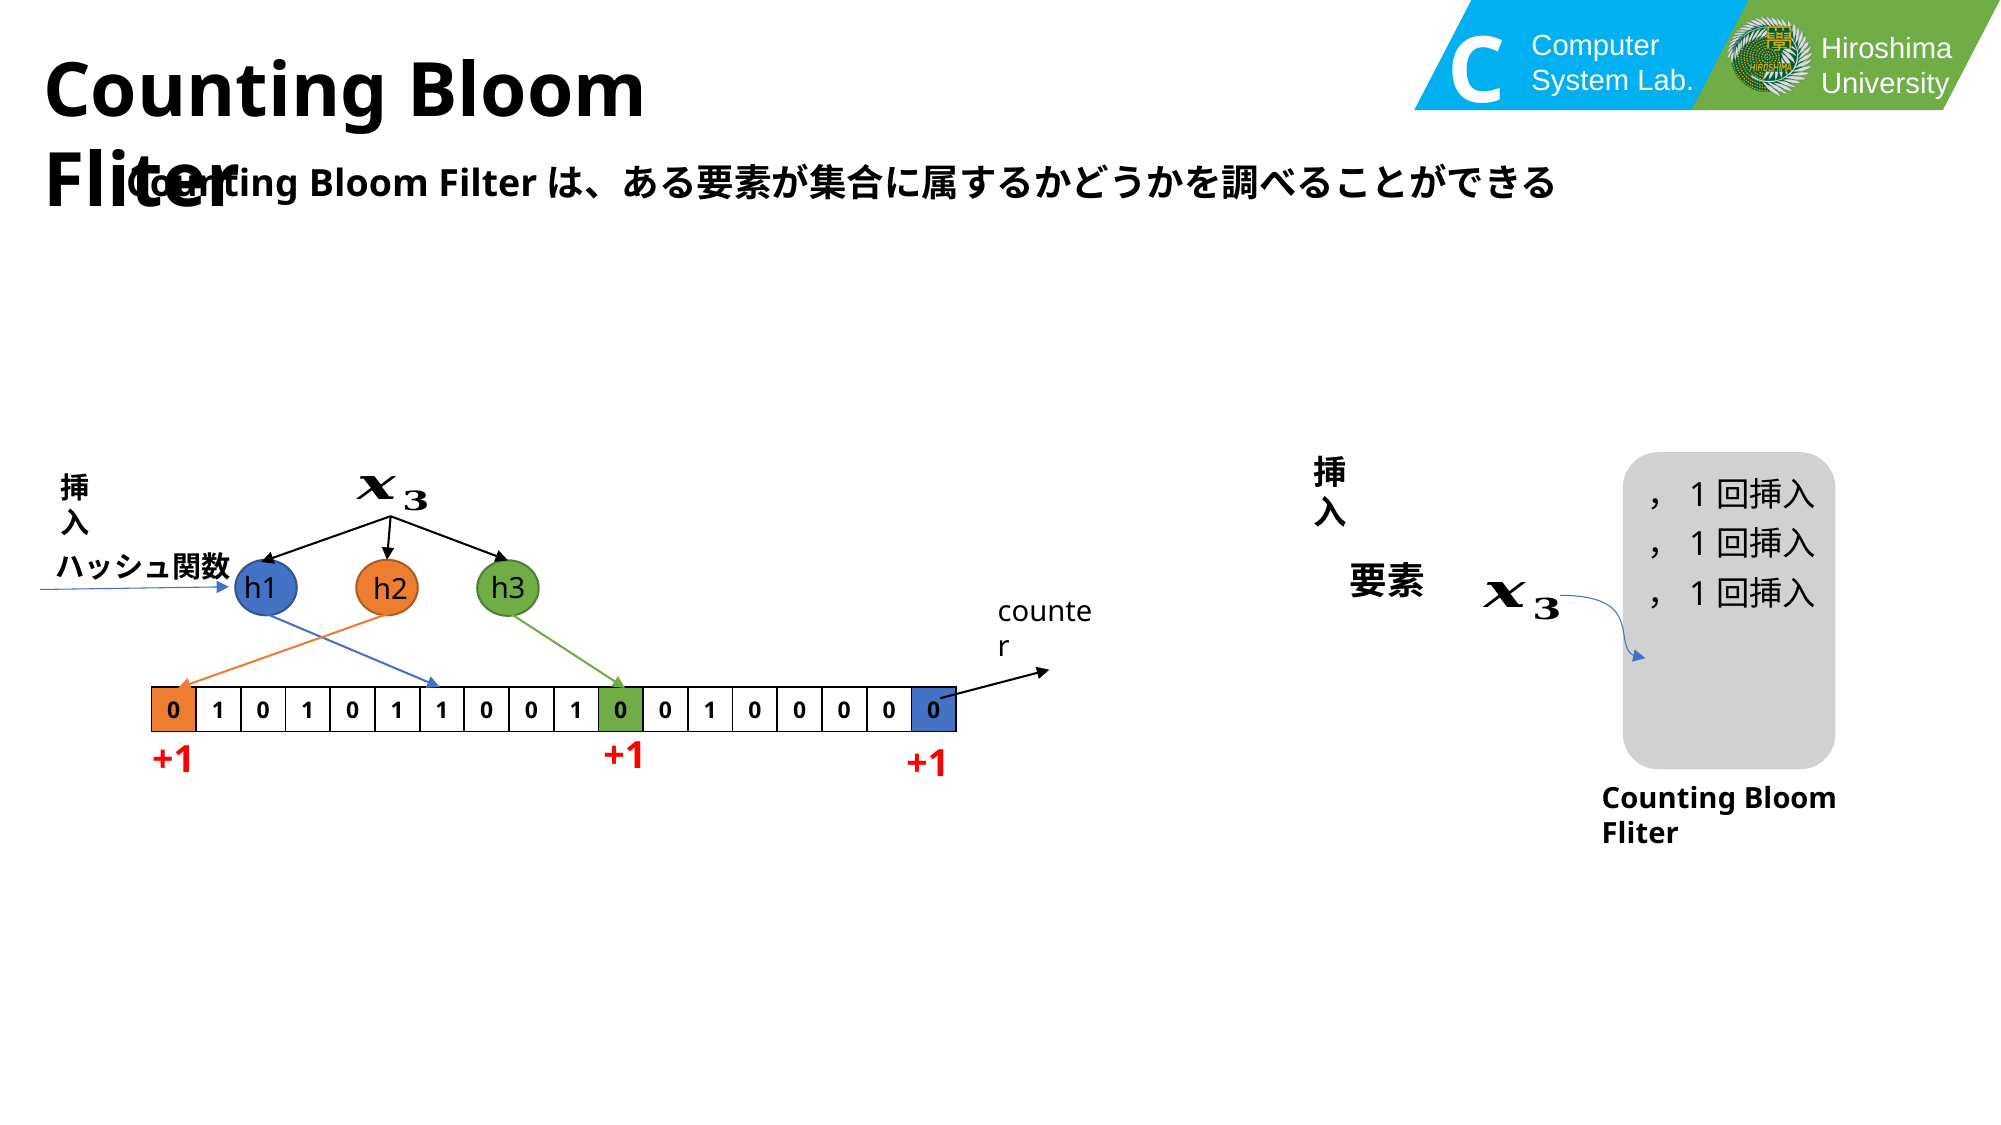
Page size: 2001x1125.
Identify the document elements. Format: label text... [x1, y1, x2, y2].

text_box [508, 612, 625, 688]
text_box 挿入 [46, 461, 112, 541]
text_box +1 [588, 723, 662, 783]
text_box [178, 613, 391, 689]
text_box h1 [228, 561, 294, 612]
text_box +1 [891, 731, 965, 792]
table_header 0 [331, 689, 374, 731]
table_header 0 [644, 688, 687, 731]
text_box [1414, 0, 2000, 120]
table_header 0 [599, 688, 642, 723]
table_header 0 [868, 688, 911, 731]
table_header 0 [242, 689, 285, 731]
text_box Counting Bloom Filterは、ある要素が集合に属するかどうかを調べることができる [111, 151, 1882, 212]
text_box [1298, 443, 1882, 858]
table_header 1 [376, 688, 419, 731]
table_header 0 [510, 688, 553, 731]
table_header 1 [555, 688, 598, 731]
table_header 1 [286, 689, 329, 731]
table_header 1 [197, 689, 240, 731]
table_header 0 [778, 688, 821, 731]
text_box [940, 635, 1050, 699]
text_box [261, 516, 391, 562]
text_box h3 [476, 562, 541, 612]
text_box [490, 612, 508, 617]
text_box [261, 612, 440, 687]
table_header 1 [421, 688, 463, 731]
table_header 0 [823, 688, 866, 731]
text_box +1 [137, 727, 211, 788]
table_header 0 [912, 688, 955, 731]
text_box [386, 516, 390, 560]
text_box [294, 574, 298, 602]
table_header 0 [465, 688, 508, 731]
table_header 0 [733, 688, 776, 731]
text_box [390, 516, 508, 561]
text_box Counting Bloom Fliter [28, 33, 800, 229]
table_header 0 [152, 688, 195, 727]
text_box h2 [358, 563, 423, 612]
text_box ハッシュ関数 [40, 541, 252, 592]
text_box counter [982, 585, 1116, 670]
table_header 1 [689, 688, 732, 731]
